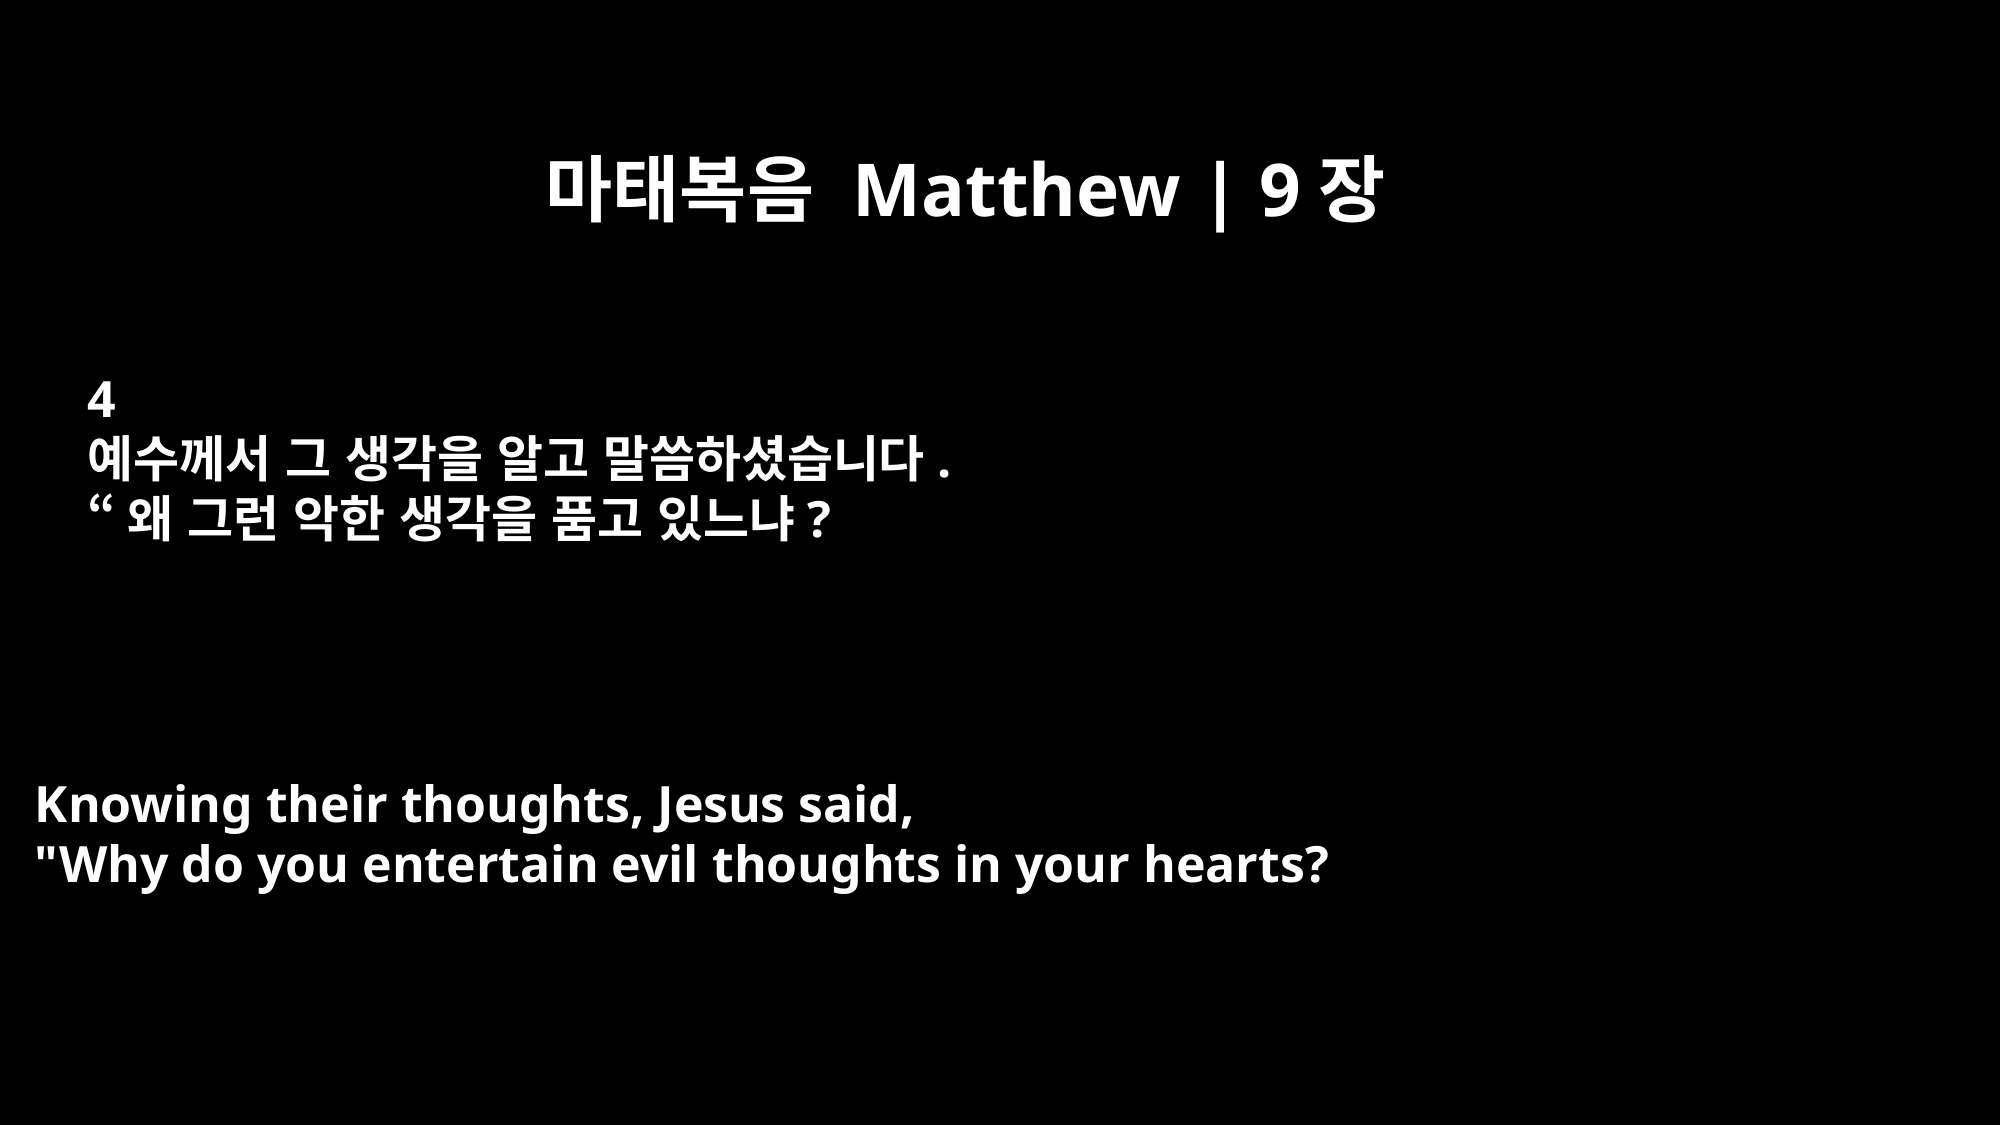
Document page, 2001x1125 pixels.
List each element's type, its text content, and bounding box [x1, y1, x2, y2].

text_box 마태복음 Matthew | 9장 [530, 136, 1401, 239]
text_box Knowing their thoughts, Jesus said, "Why do you entertain evil thoughts in your hearts? [19, 764, 1344, 900]
text_box 4 예수께서 그 생각을 알고 말씀하셨습니다. “왜 그런 악한 생각을 품고 있느냐? [72, 359, 967, 555]
